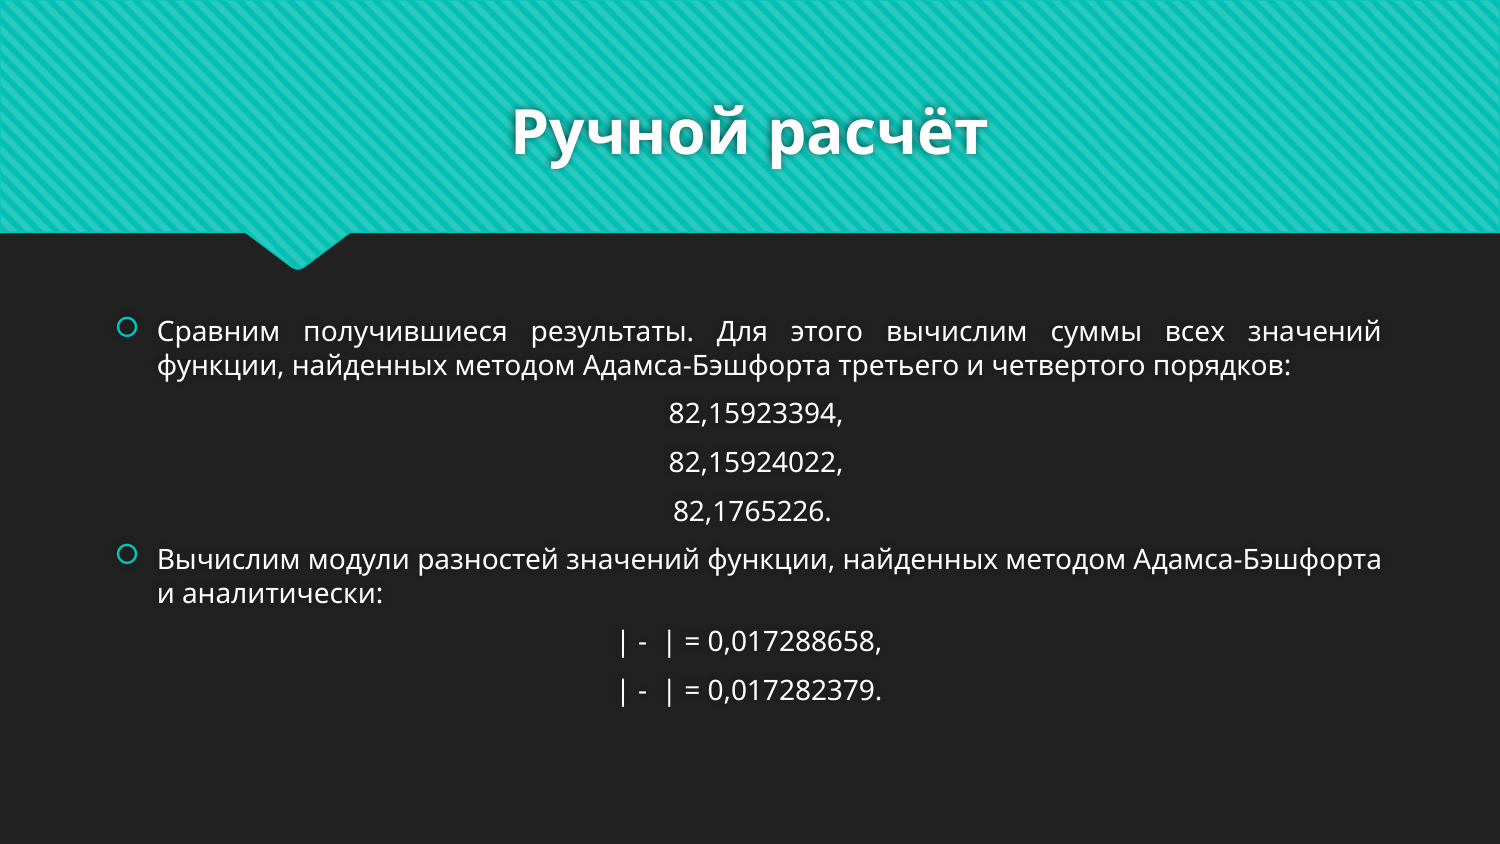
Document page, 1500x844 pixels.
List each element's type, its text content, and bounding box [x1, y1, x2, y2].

title Ручной расчёт [99, 55, 1401, 175]
